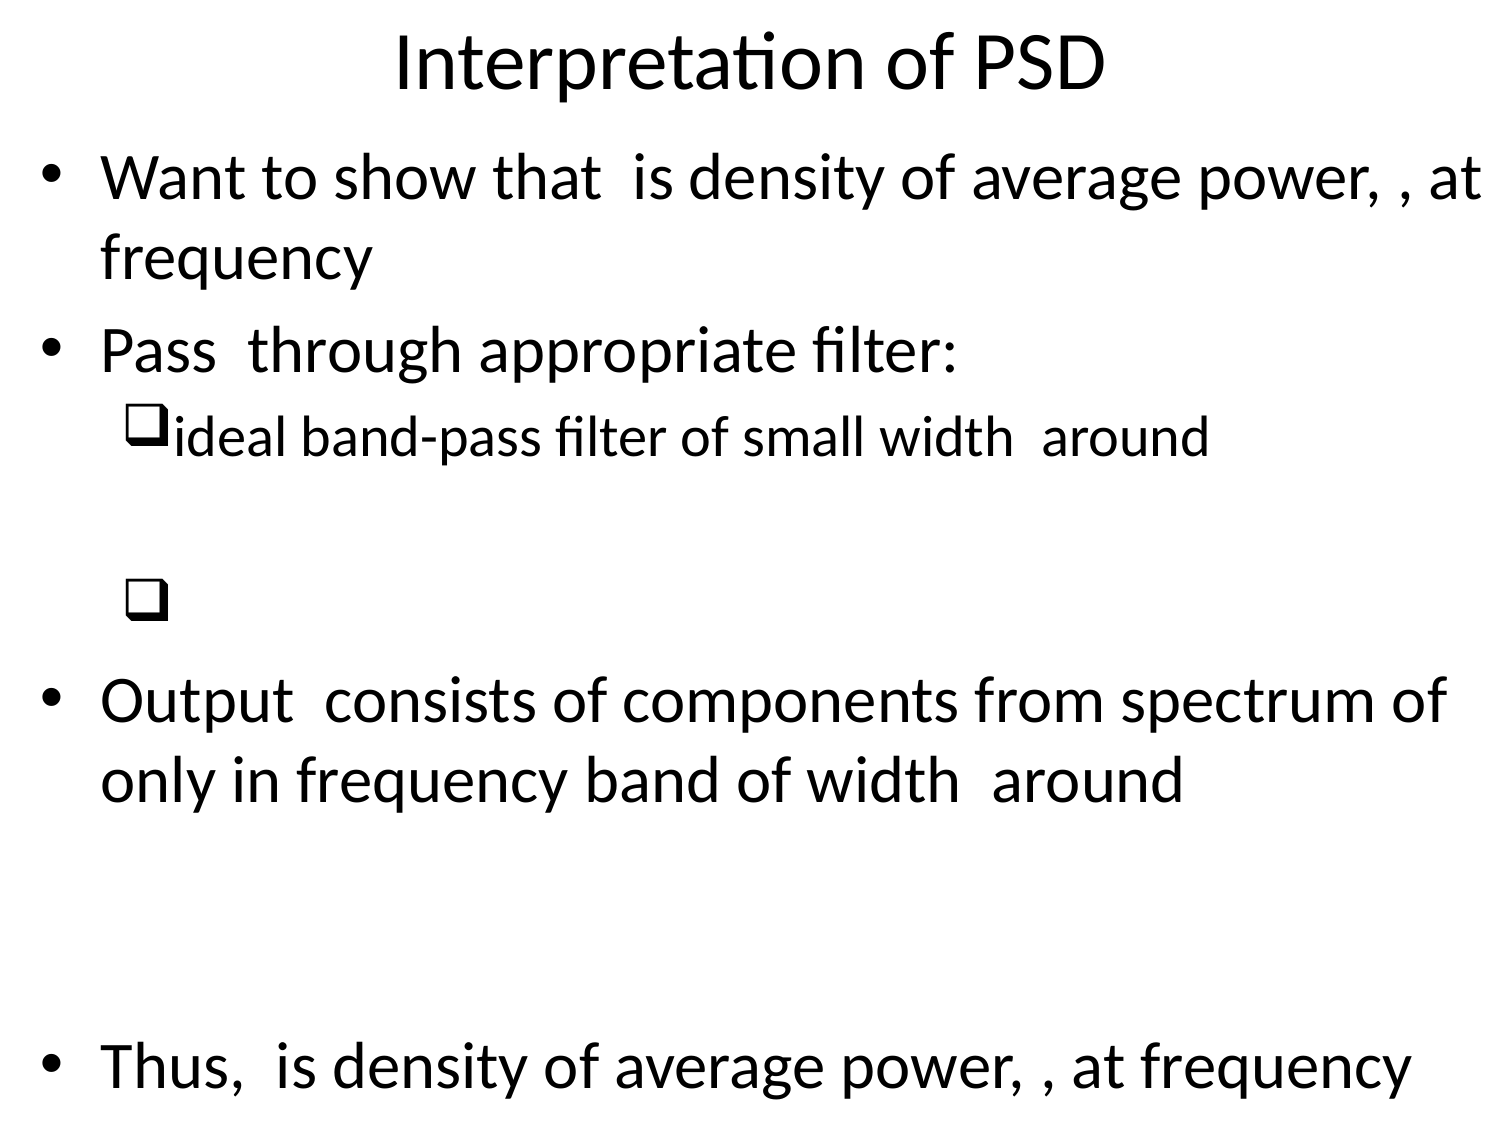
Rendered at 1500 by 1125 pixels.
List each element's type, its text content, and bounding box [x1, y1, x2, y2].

title Interpretation of PSD [75, 0, 1425, 150]
